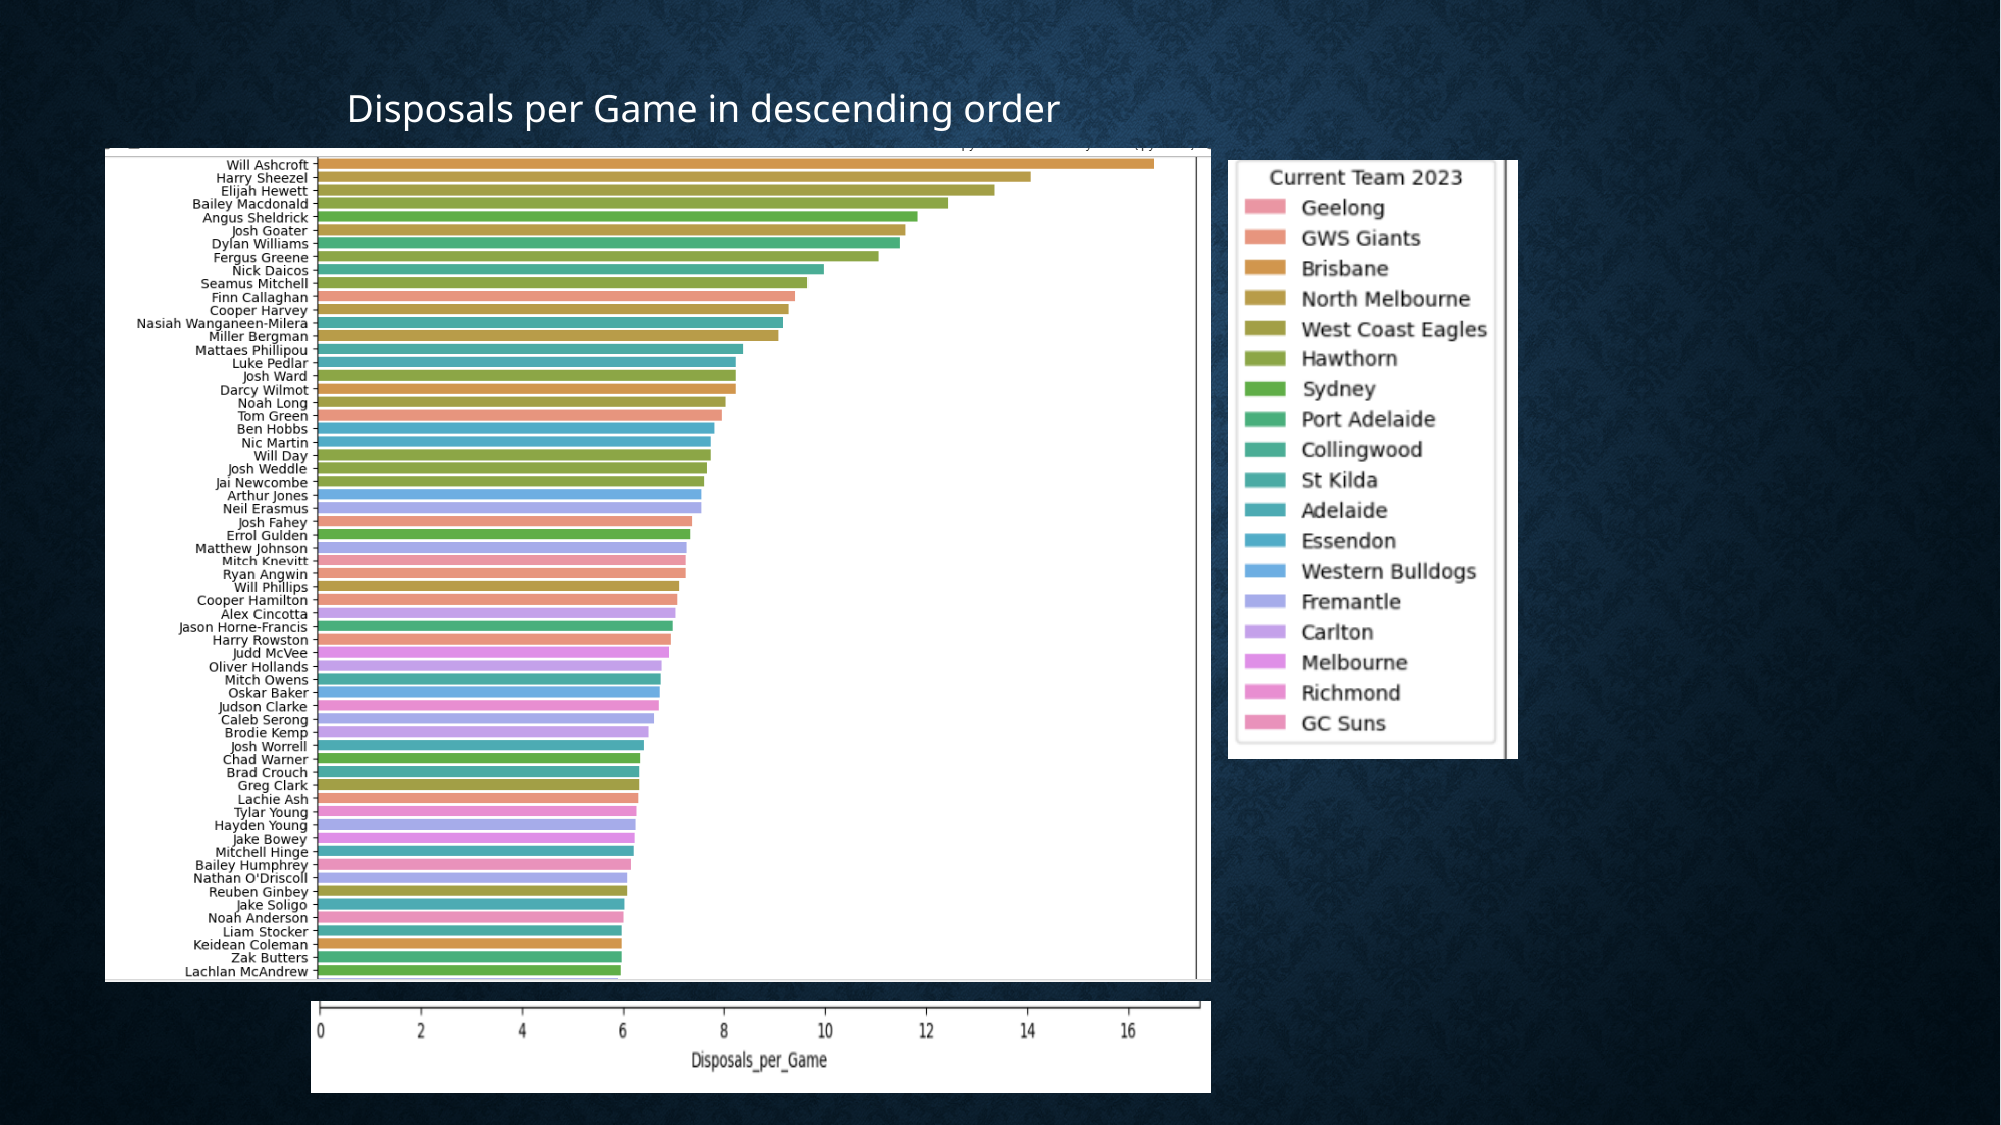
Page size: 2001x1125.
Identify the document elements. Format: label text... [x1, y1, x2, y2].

text_box Disposals per Game in descending order [331, 77, 1190, 138]
picture [104, 147, 1211, 982]
picture [1228, 159, 1519, 760]
picture [311, 1001, 1211, 1093]
